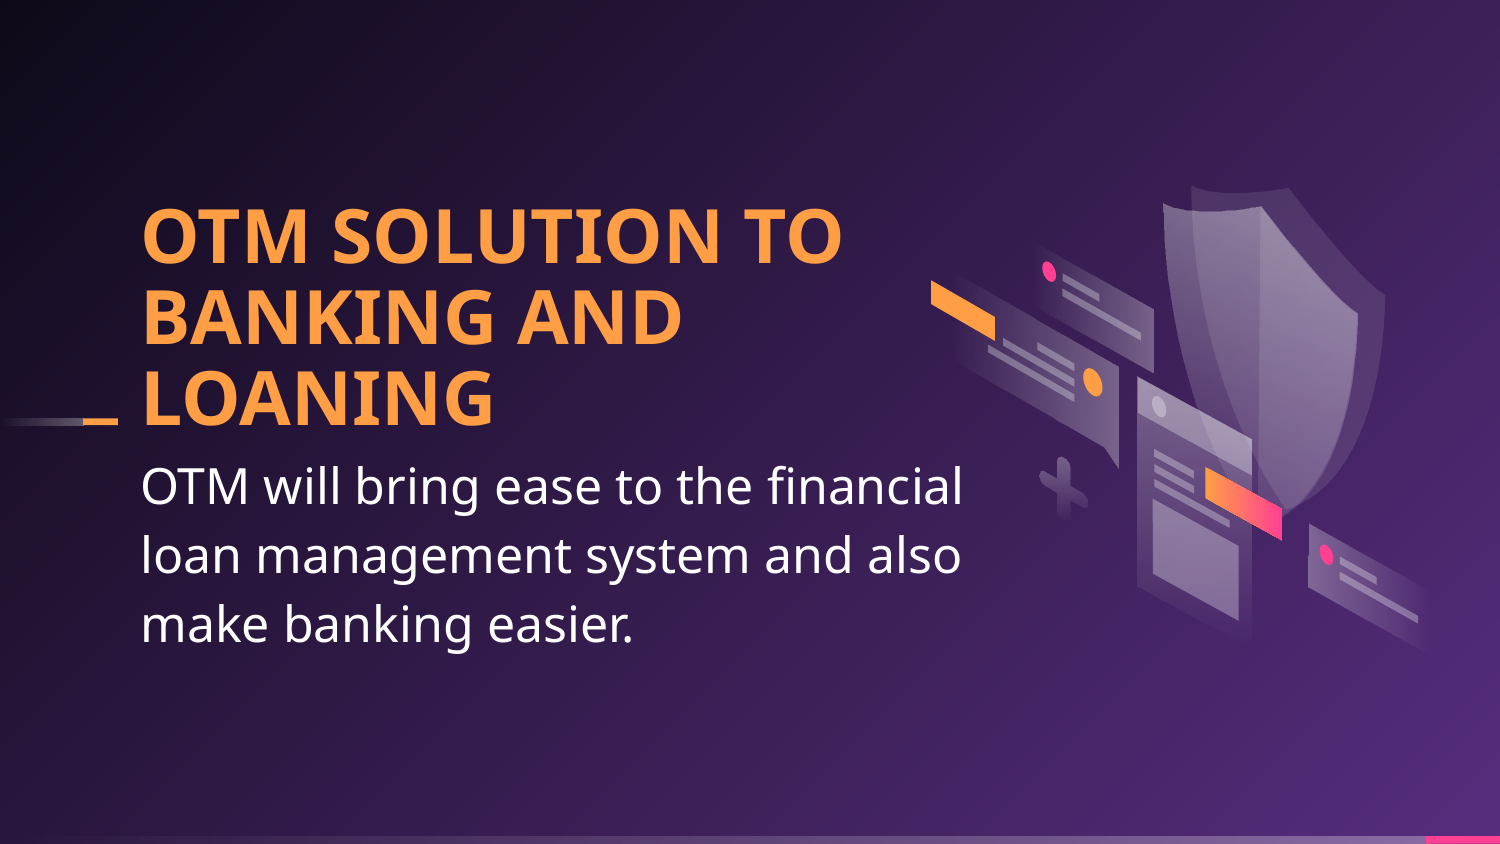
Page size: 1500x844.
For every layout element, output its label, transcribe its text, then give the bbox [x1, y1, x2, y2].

subtitle OTM will bring ease to the financial loan management system and also make banking easier. [140, 445, 925, 646]
title OTM SOLUTION TO BANKING AND LOANING [140, 251, 925, 442]
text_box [930, 185, 1432, 657]
